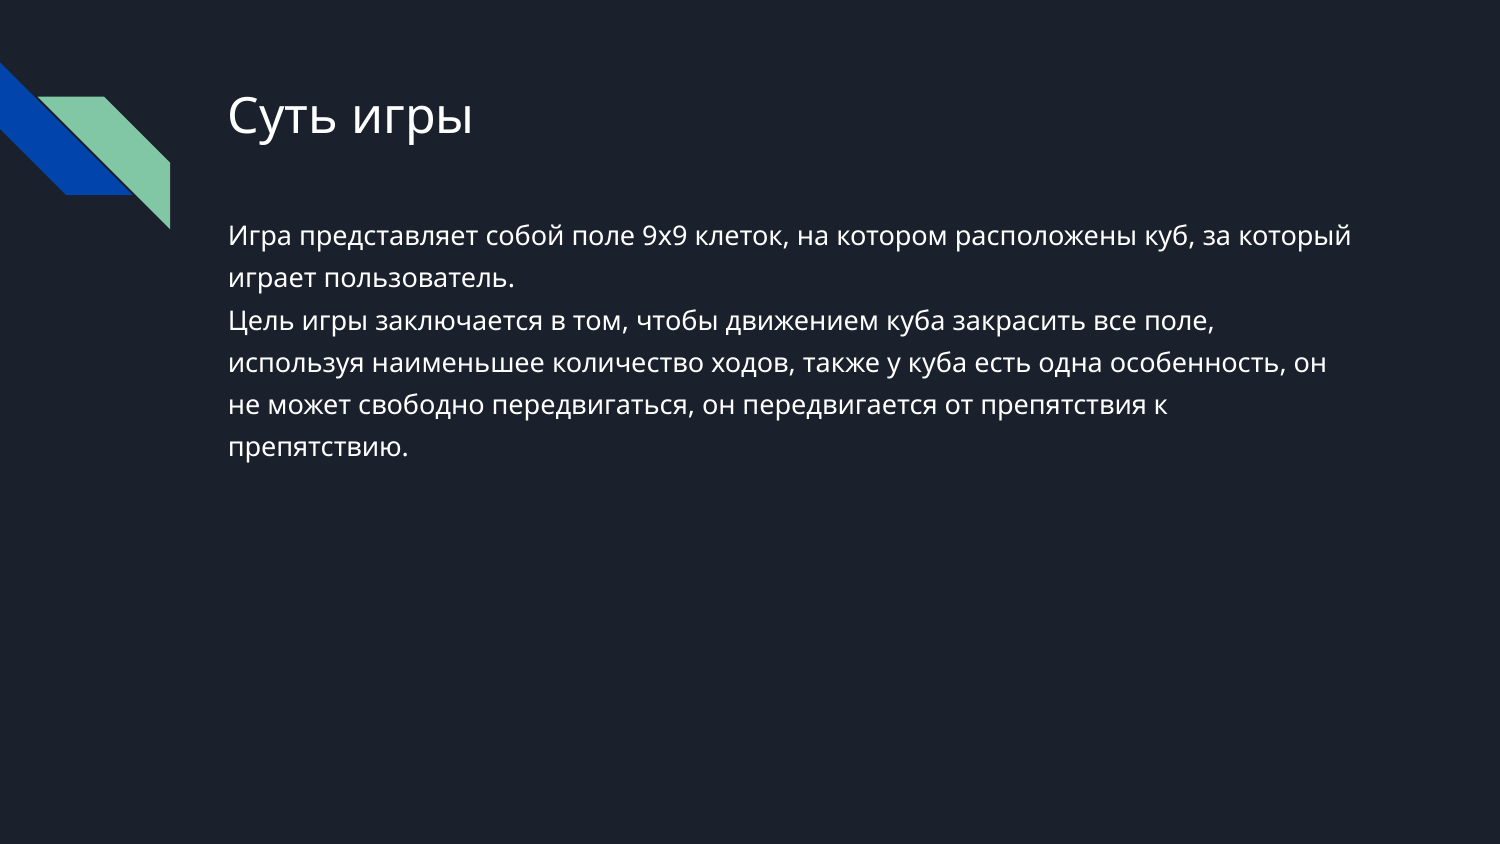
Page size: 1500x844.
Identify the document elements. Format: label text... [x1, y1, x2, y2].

title Суть игры [212, 64, 1368, 196]
list Игра представляет собой поле 9x9 клеток, на котором расположены куб, за который играет пользователь. Цель игры заключается в том, чтобы движением куба закрасить все поле, используя наименьшее количество ходов, также у куба есть одна особенность, он не может свободно передвигаться, он передвигается от препятствия к препятствию. [212, 196, 1368, 674]
